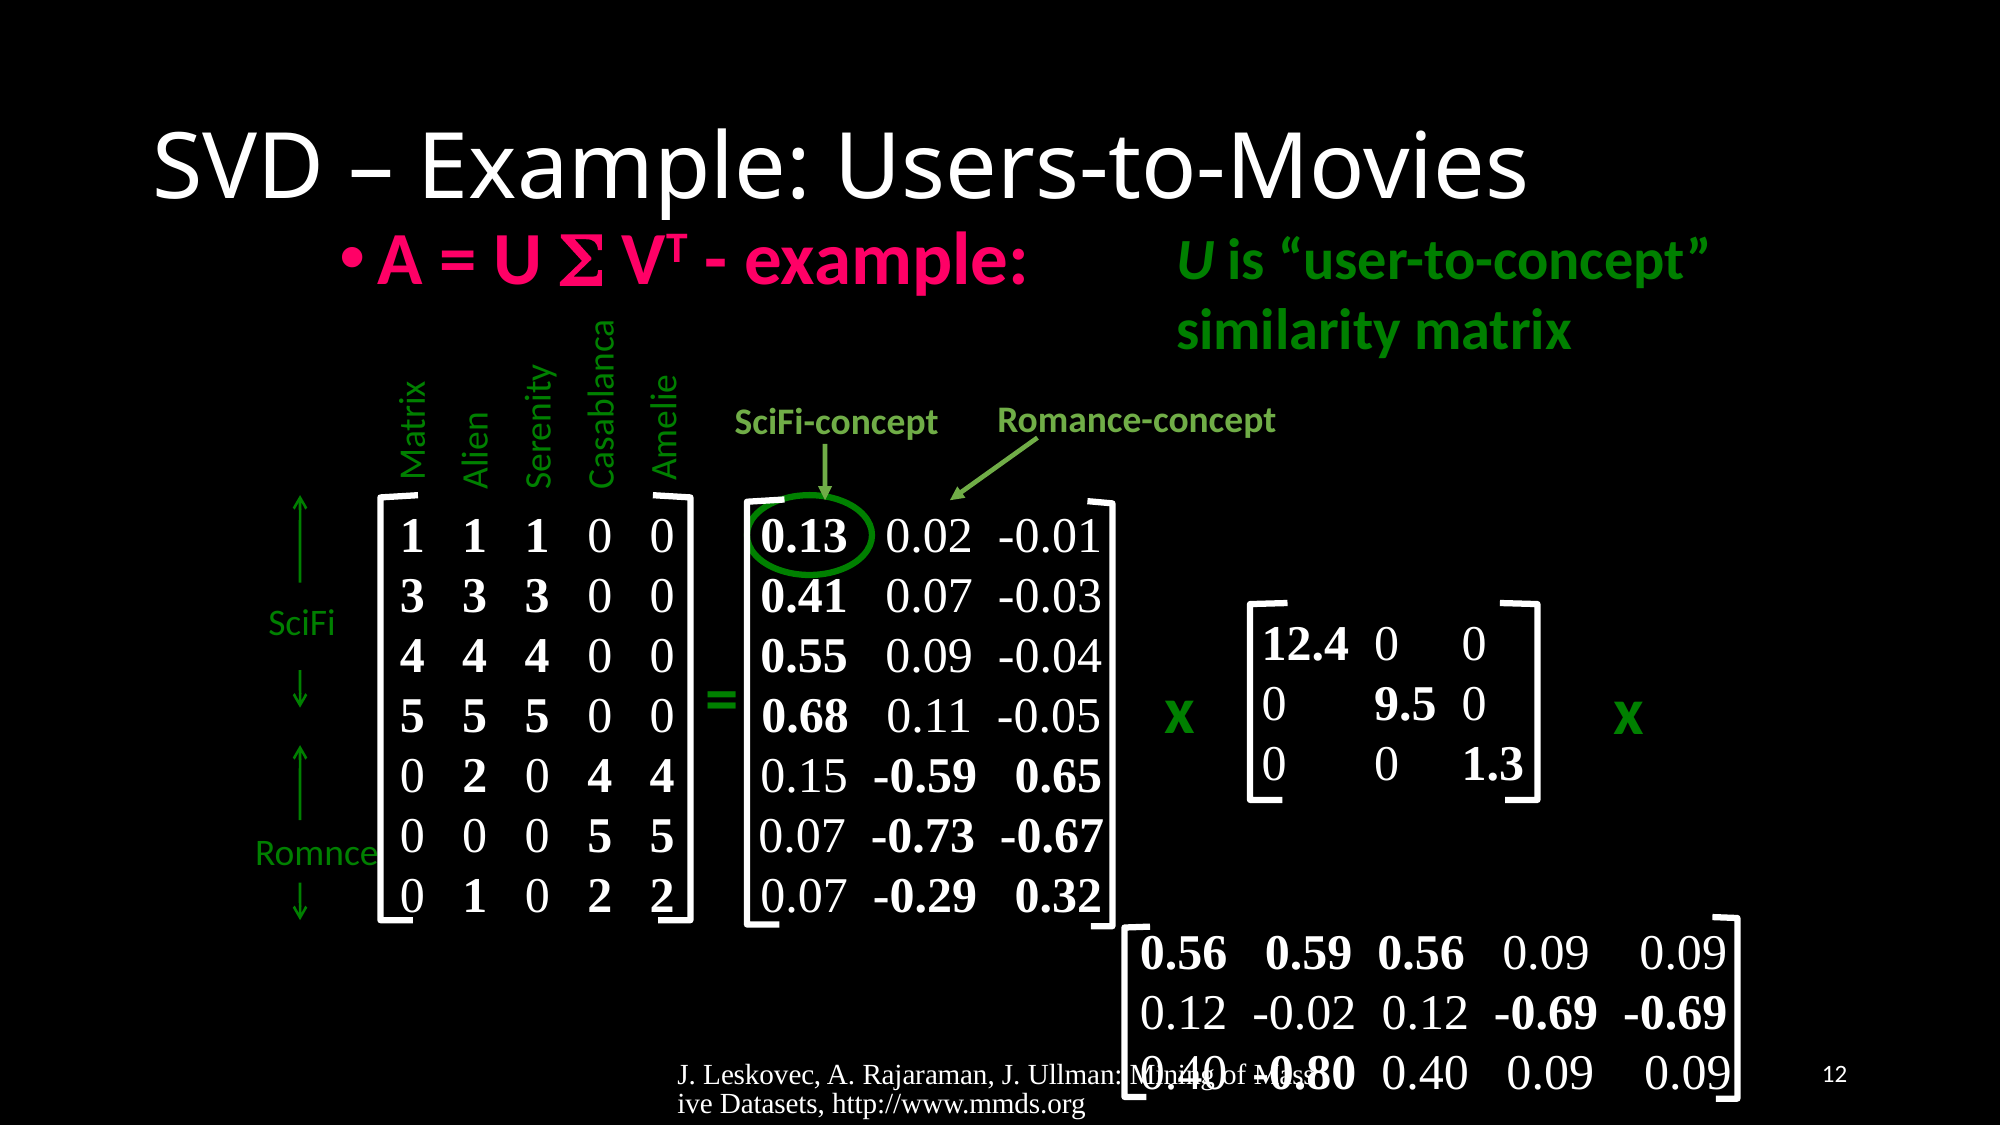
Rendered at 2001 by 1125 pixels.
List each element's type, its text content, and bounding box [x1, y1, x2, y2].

text_box U is “user-to-concept” similarity matrix [1161, 213, 1740, 299]
title SVD – Example: Users-to-Movies [137, 59, 1863, 278]
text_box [237, 299, 1750, 1110]
slide_number 12 [1750, 1042, 1863, 1103]
list A = U  VT - example: [324, 212, 1675, 299]
